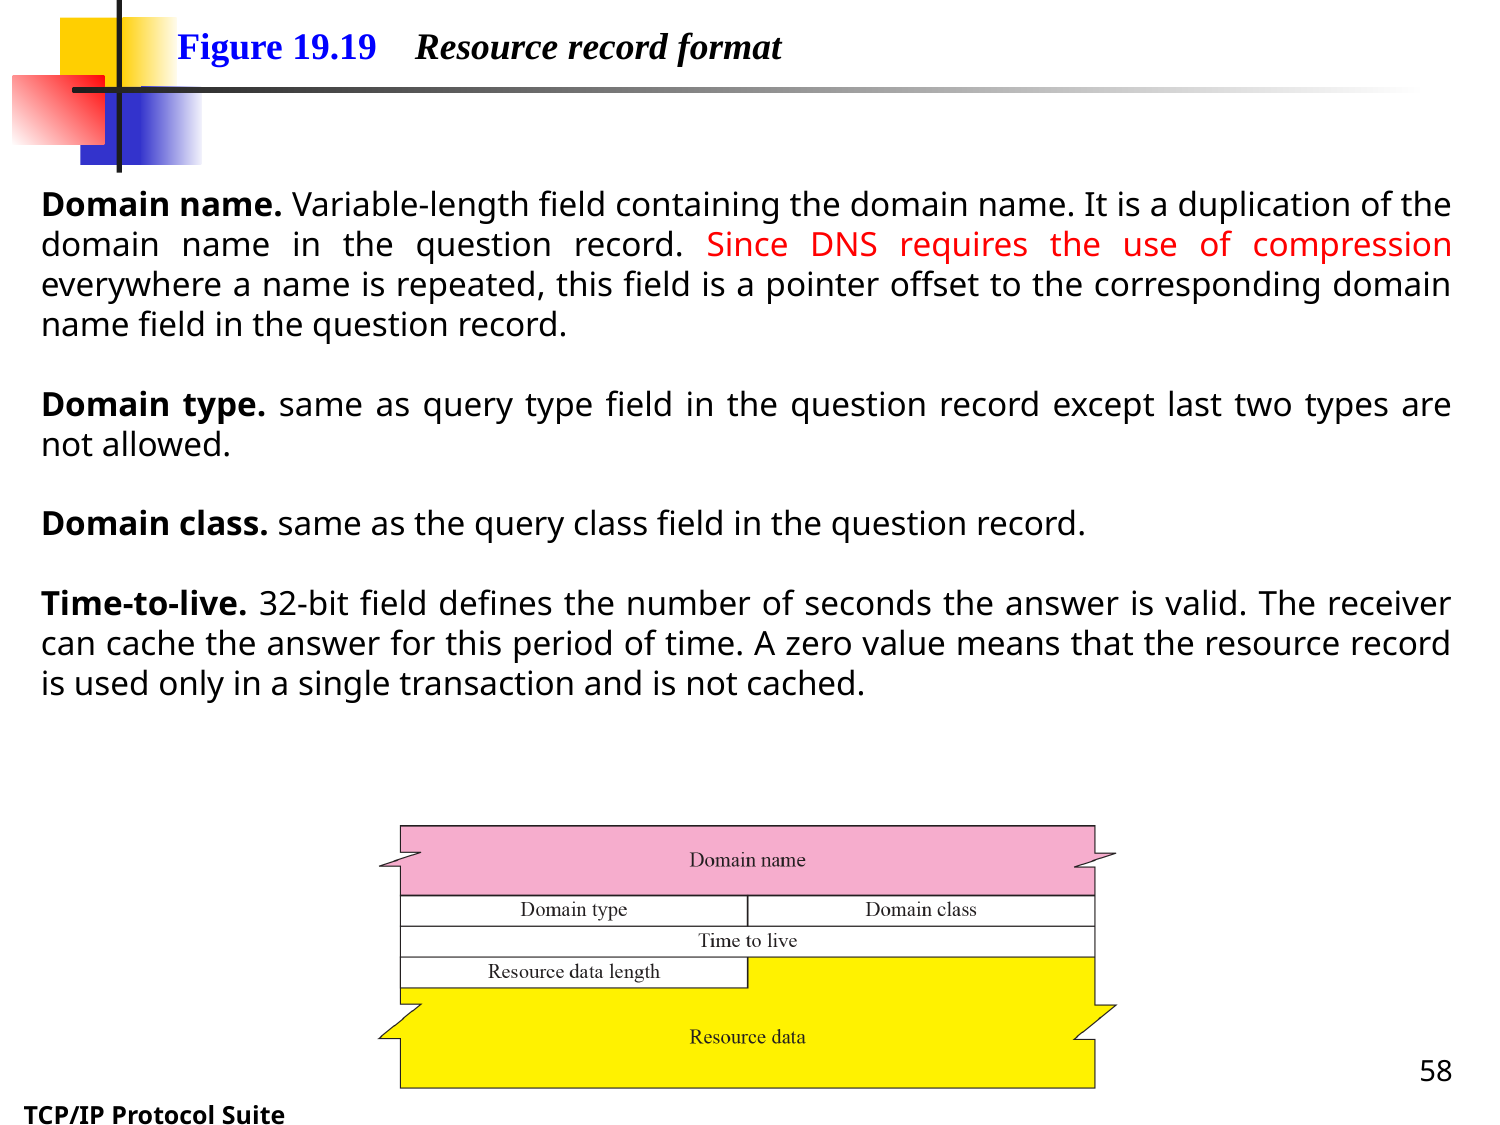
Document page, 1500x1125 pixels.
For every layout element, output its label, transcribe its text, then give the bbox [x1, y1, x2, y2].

text_box [12, 75, 105, 145]
text_box [72, 87, 1423, 93]
text_box Domain name. Variable-length field containing the domain name. It is a duplication of the domain name in the question record. Since DNS requires the use of compression everywhere a name is repeated, this field is a pointer offset to the corresponding domain name field in the question record. Domain type. same as query type field in the question record except last two types are not allowed. Domain class. same as the query class field in the question record. Time-to-live. 32-bit field defines the number of seconds the answer is valid. The receiver can cache the answer for this period of time. A zero value means that the resource record is used only in a single transaction and is not cached. [25, 175, 1469, 750]
slide_number 58 [1155, 1024, 1468, 1100]
picture [377, 825, 1118, 1089]
text_box [122, 93, 141, 165]
text_box [116, 0, 122, 87]
text_box [122, 17, 177, 86]
text_box [60, 17, 116, 86]
text_box [80, 93, 116, 165]
text_box Figure 19.19 Resource record format [162, 14, 1100, 75]
text_box [141, 93, 202, 165]
footer TCP/IP Protocol Suite [8, 1061, 484, 1125]
text_box [116, 93, 122, 173]
